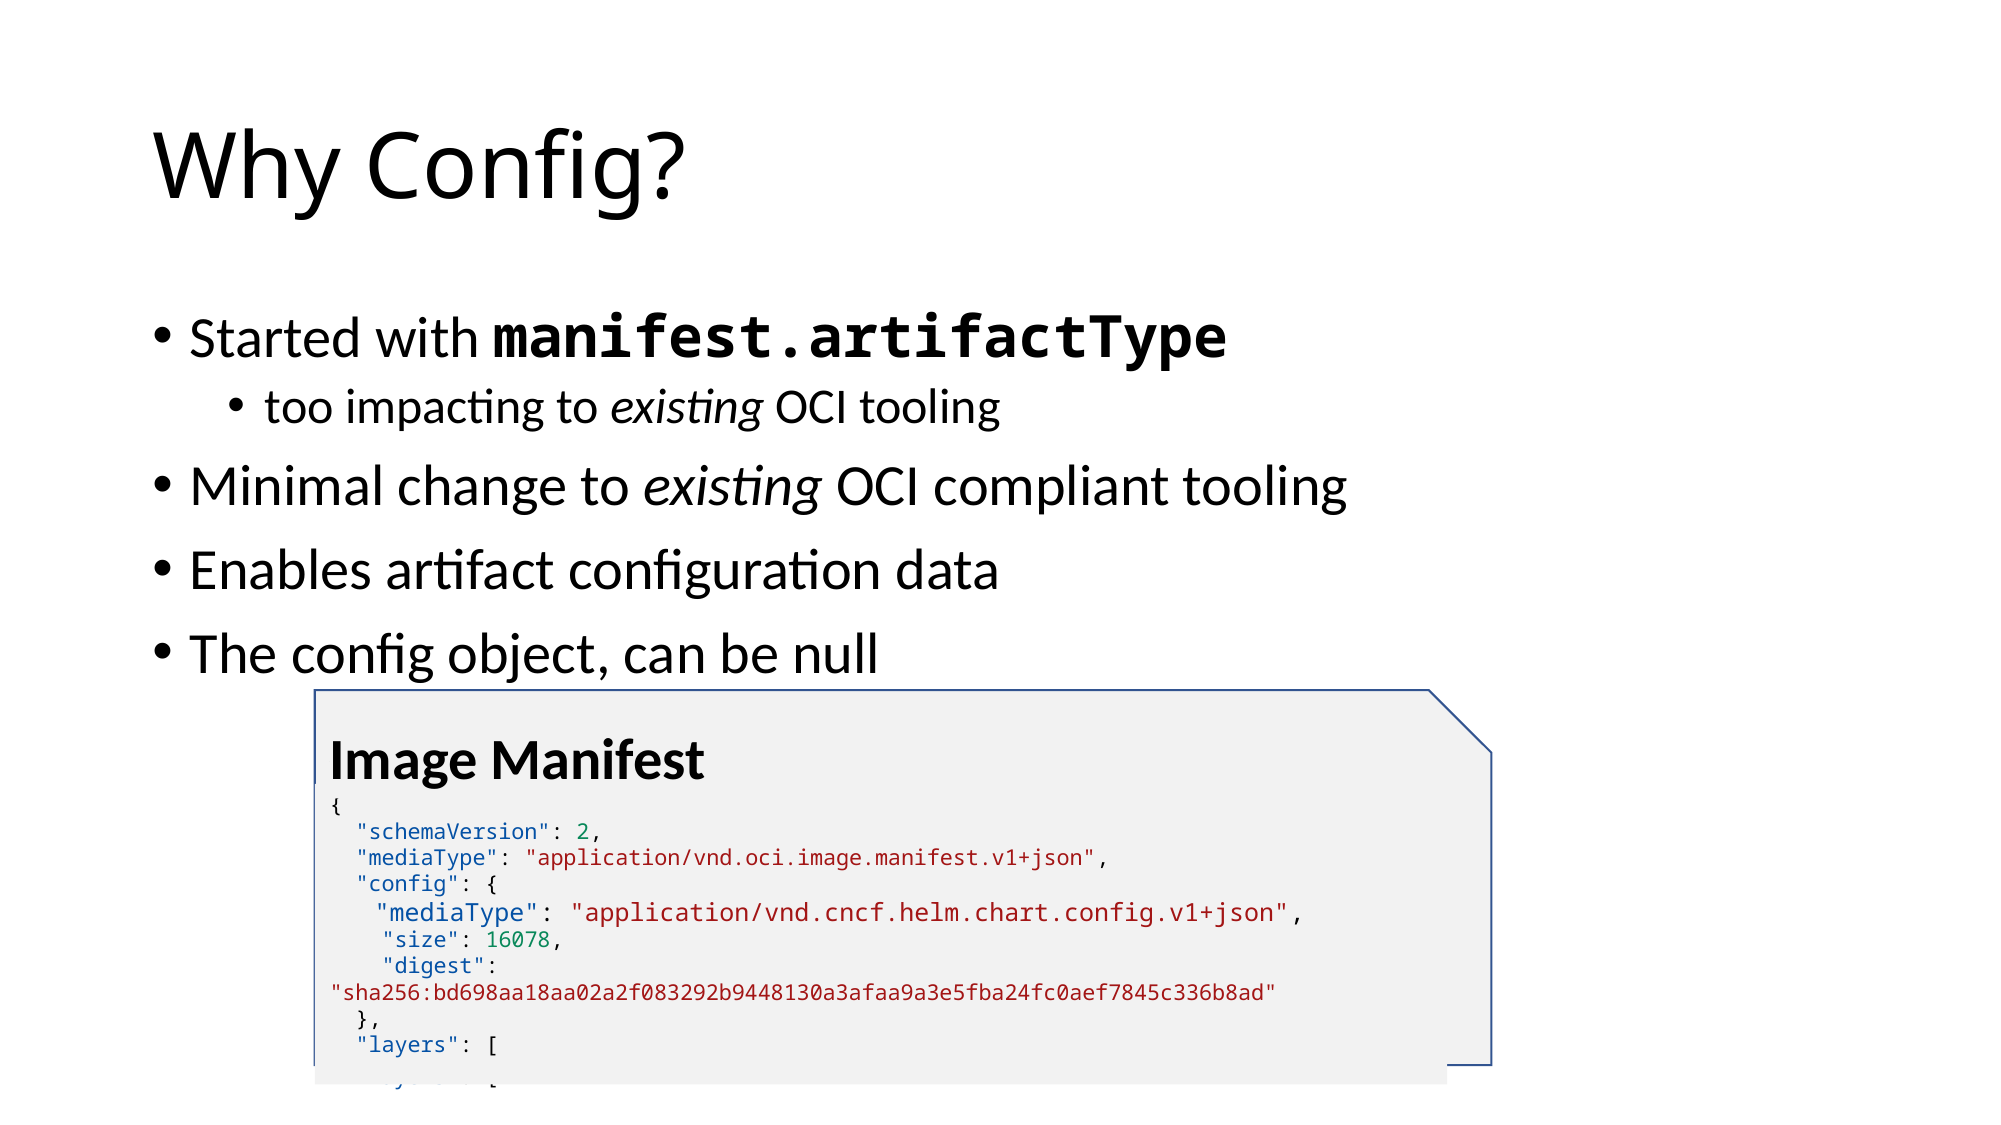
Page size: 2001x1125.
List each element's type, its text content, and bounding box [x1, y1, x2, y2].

text_box Image Artifact Manifest { "schemaVersion": 2, "mediaType": "application/vnd.oci.image.manifest.v1+json", "artifactType": "application/vnd.cncf.helm.chart", "config": { "mediaType": "application/vnd.oci.image.config.v1+json", "size": 16078, "digest": "sha256:bd698aa18aa02a2f083292b9448130a3afaa9a3e5fba24fc0aef7845c336b8ad" }, "layers": [ [313, 689, 1493, 1067]
title Why Config? [137, 59, 1863, 278]
text_box Image Manifest [329, 713, 1330, 799]
list Started with manifest.artifactType too impacting to existing OCI tooling Minimal change to existing OCI compliant tooling Enables artifact configuration data The config object, can be null [137, 299, 1863, 1014]
text_box { "schemaVersion": 2, "mediaType": "application/vnd.oci.image.manifest.v1+json", "config": { "mediaType": "application/vnd.cncf.helm.chart.config.v1+json", "size": 16078, "digest": "sha256:bd698aa18aa02a2f083292b9448130a3afaa9a3e5fba24fc0aef7845c336b8ad" }, "layers": [ [314, 783, 1448, 1085]
